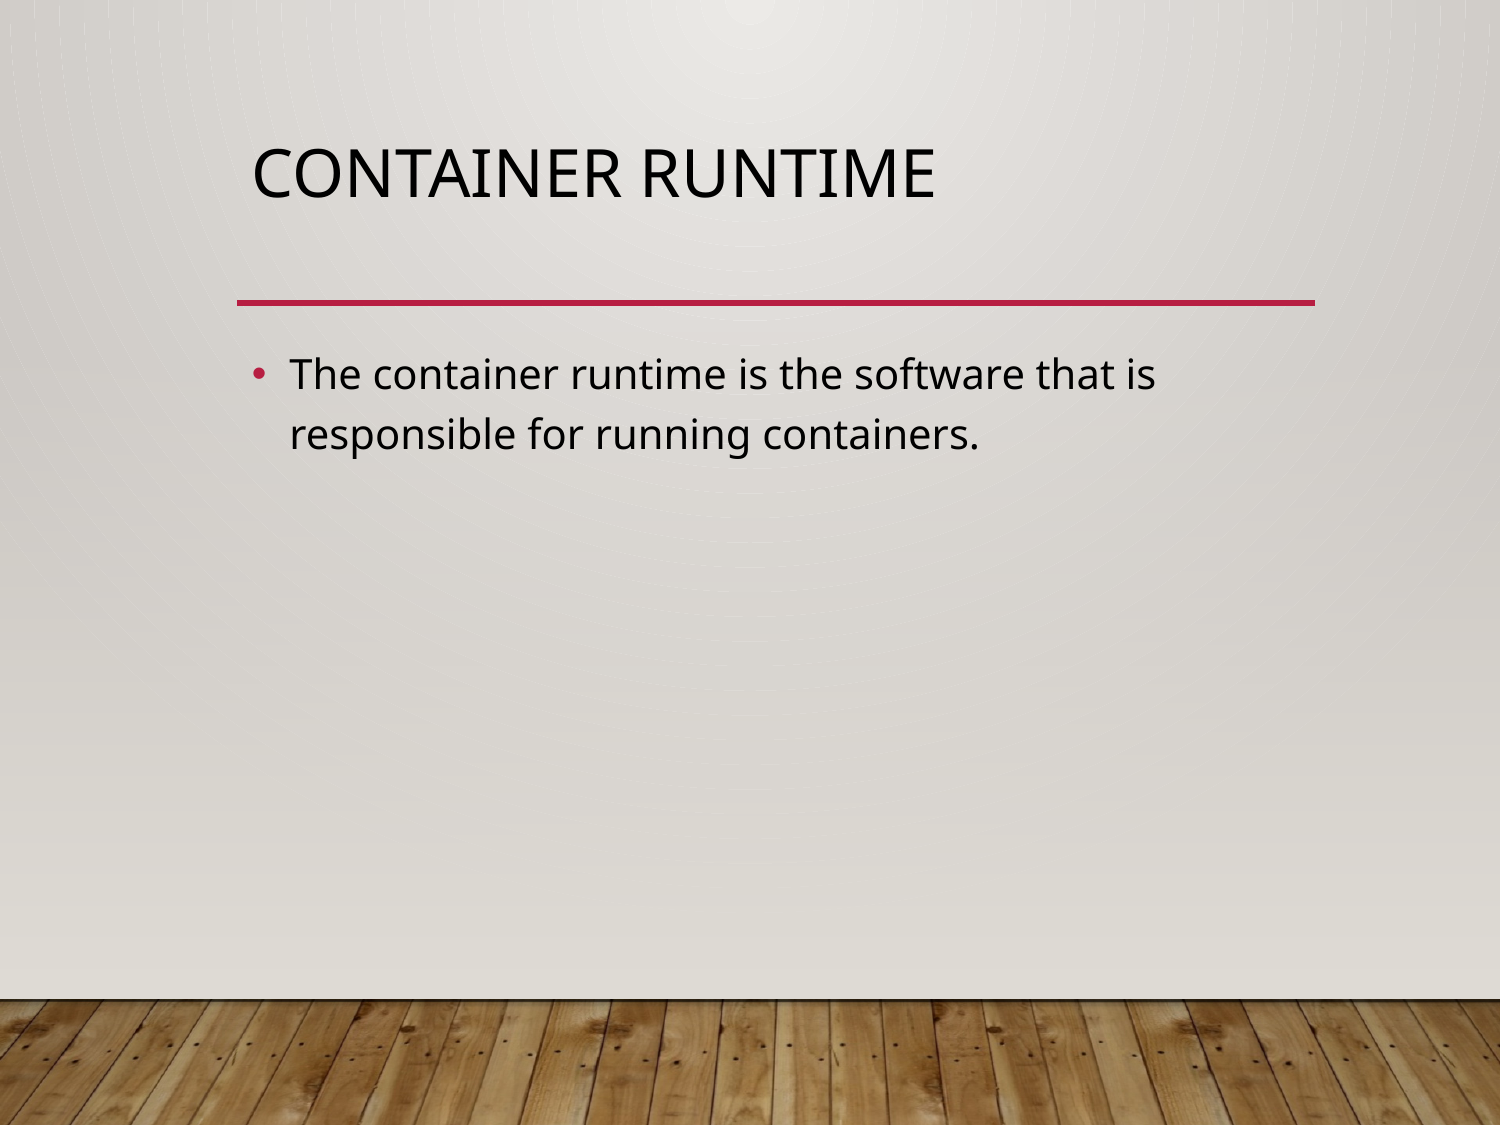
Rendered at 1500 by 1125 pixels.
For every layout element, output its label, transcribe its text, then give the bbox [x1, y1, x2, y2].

list The container runtime is the software that is responsible for running containers. [236, 330, 1315, 897]
title Container runtime [236, 131, 1315, 305]
picture [0, 999, 1500, 1125]
